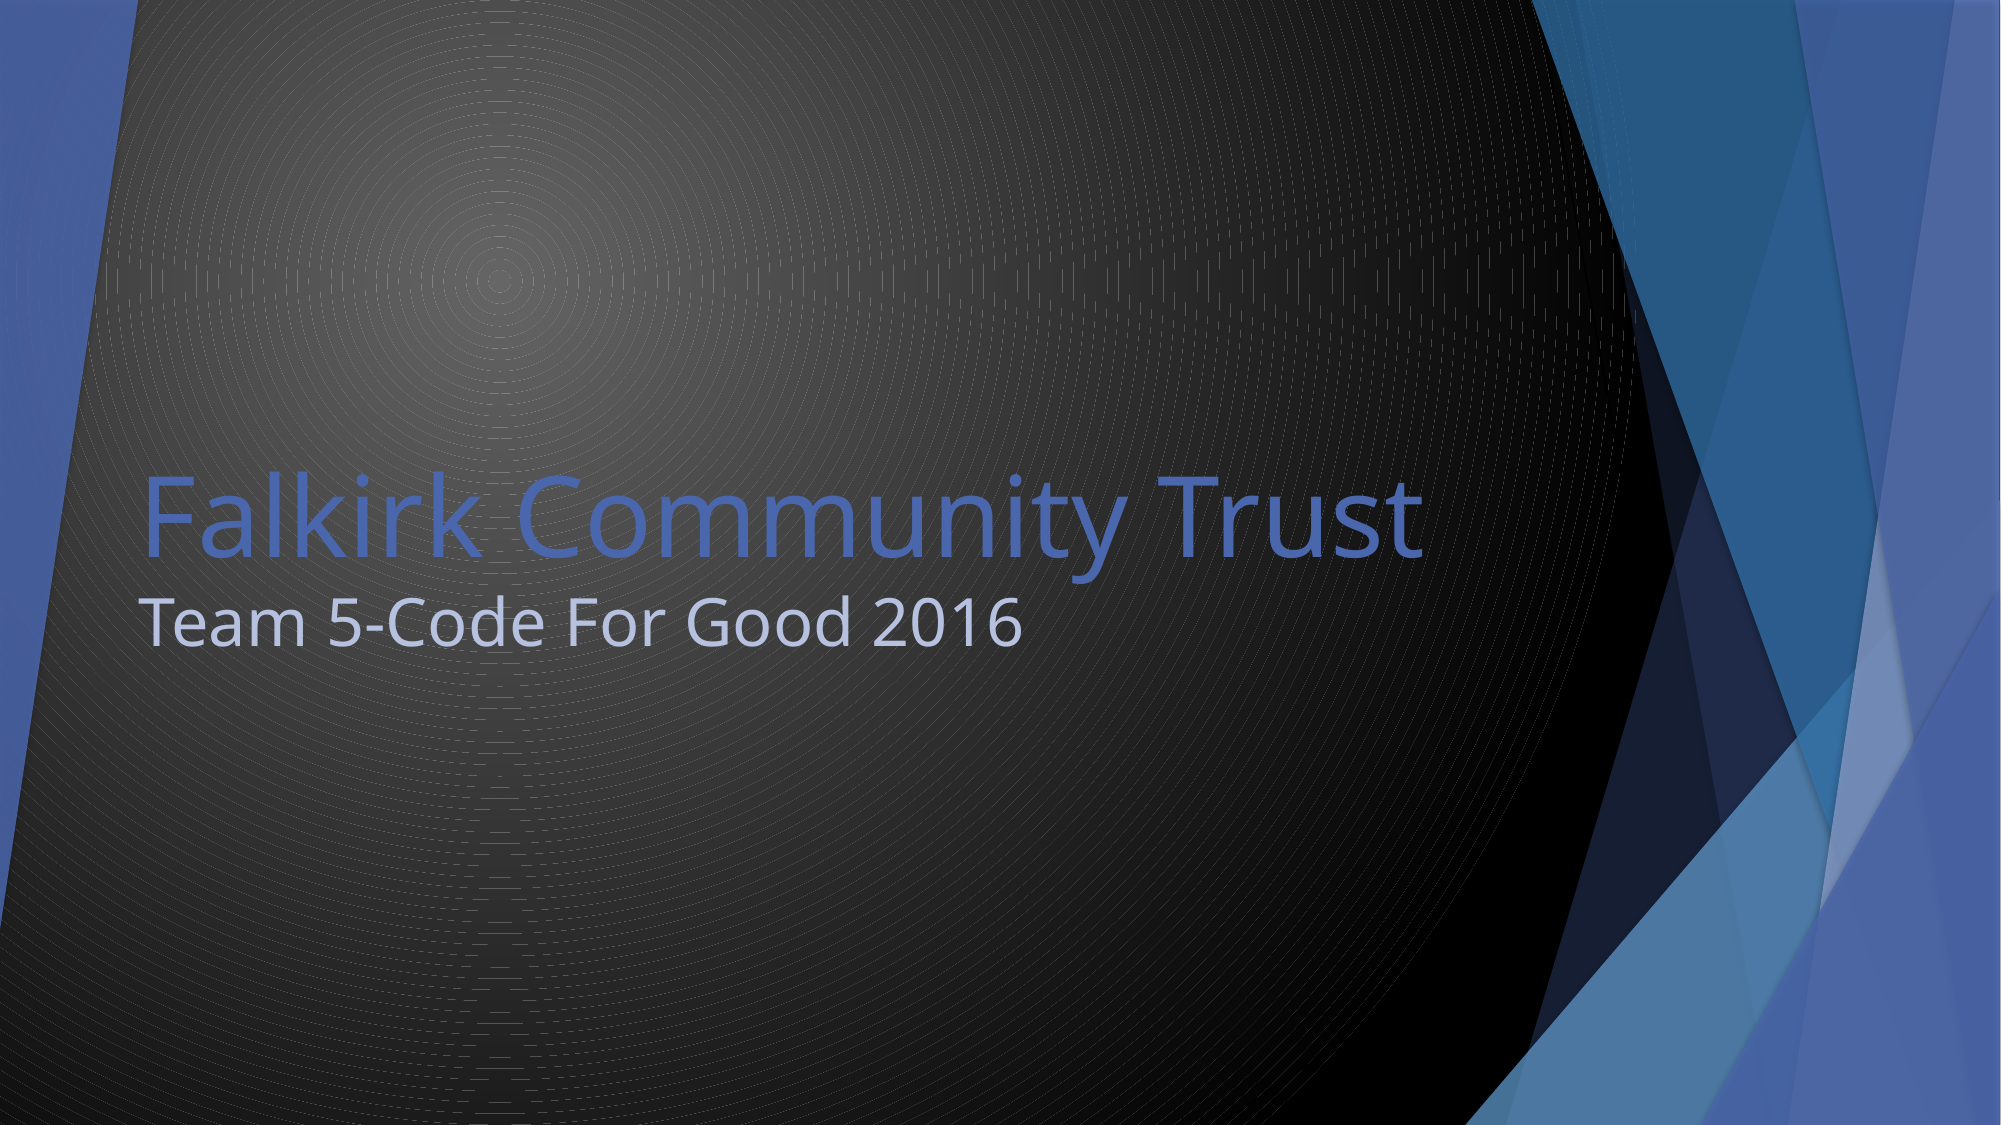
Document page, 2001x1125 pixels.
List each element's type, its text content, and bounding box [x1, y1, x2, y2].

text_box Falkirk Community Trust Team 5-Code For Good 2016 [123, 450, 1534, 668]
